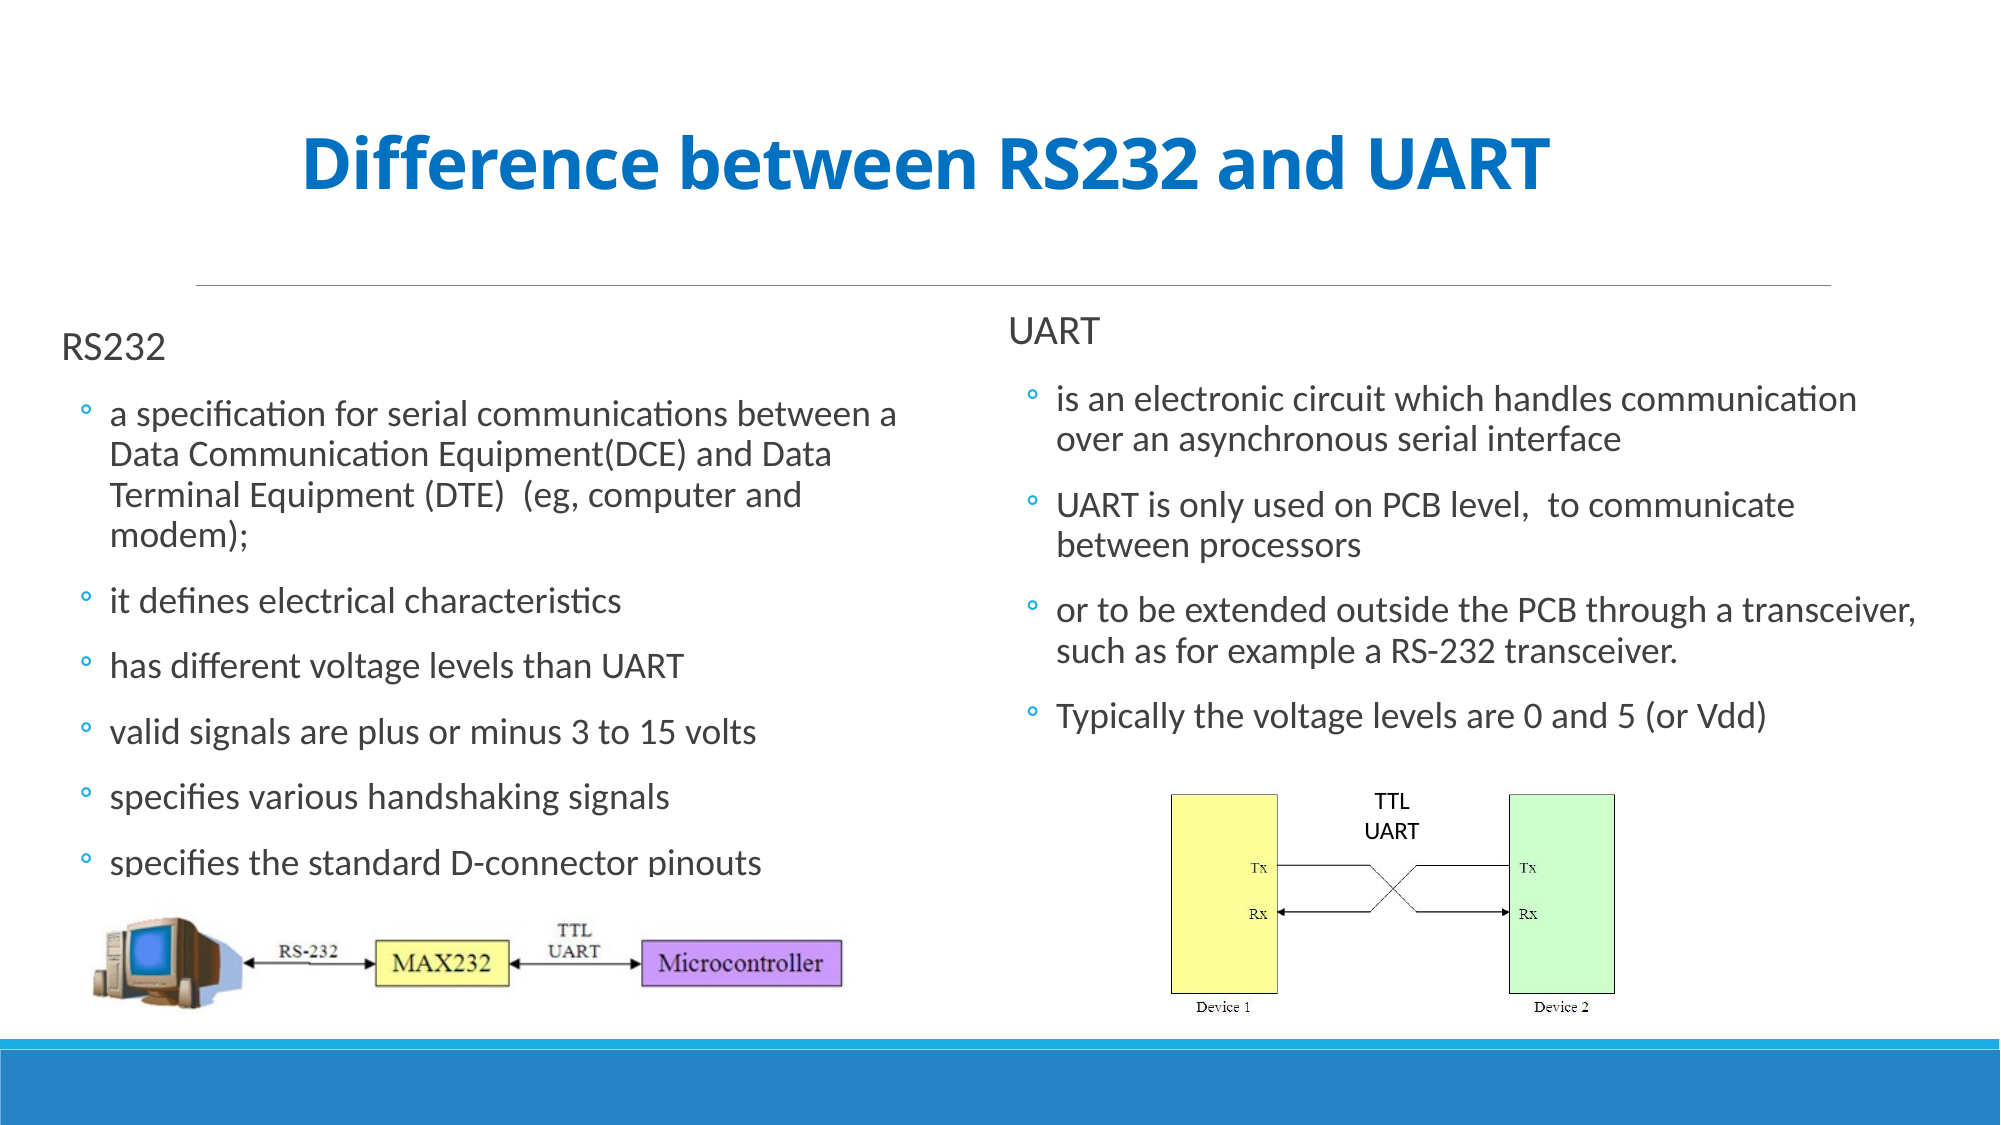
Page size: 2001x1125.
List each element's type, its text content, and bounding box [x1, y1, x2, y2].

picture [1149, 782, 1641, 1019]
title Difference between RS232 and UART [285, 91, 1600, 212]
text_box UART is an electronic circuit which handles communication over an asynchronous serial interface UART is only used on PCB level, to communicate between processors or to be extended outside the PCB through a transceiver, such as for example a RS-232 transceiver. Typically the voltage levels are 0 and 5 (or Vdd) [978, 301, 1938, 836]
list RS232 a specification for serial communications between a Data Communication Equipment(DCE) and Data Terminal Equipment (DTE) (eg, computer and modem); it defines electrical characteristics has different voltage levels than UART valid signals are plus or minus 3 to 15 volts specifies various handshaking signals specifies the standard D-connector pinouts [46, 316, 917, 956]
picture [45, 877, 887, 1033]
